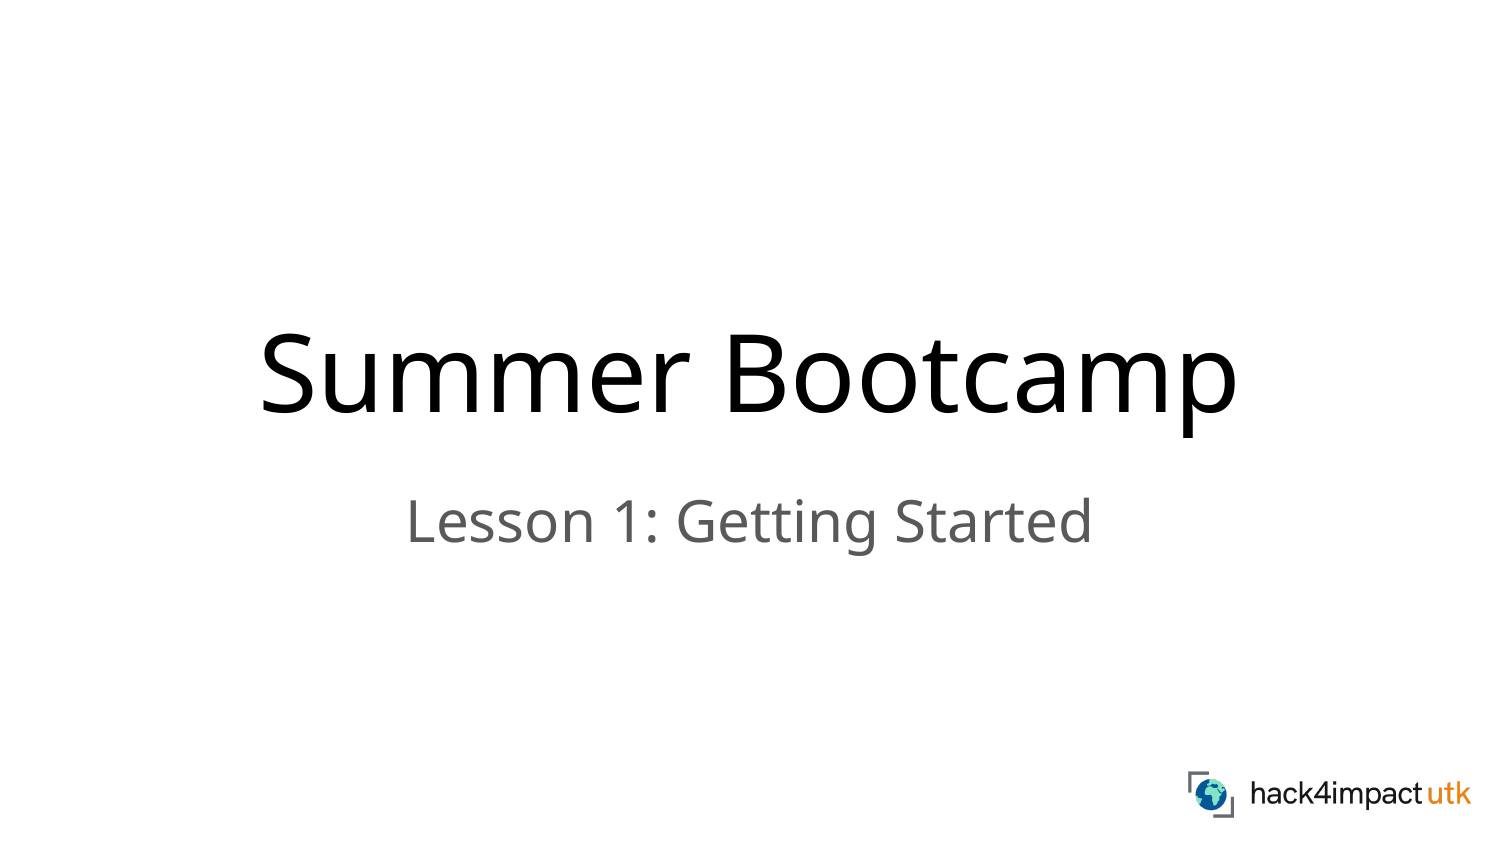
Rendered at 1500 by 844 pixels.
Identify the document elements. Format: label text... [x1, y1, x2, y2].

picture [1159, 745, 1500, 844]
title Summer Bootcamp [51, 122, 1449, 459]
subtitle Lesson 1: Getting Started [51, 464, 1449, 595]
